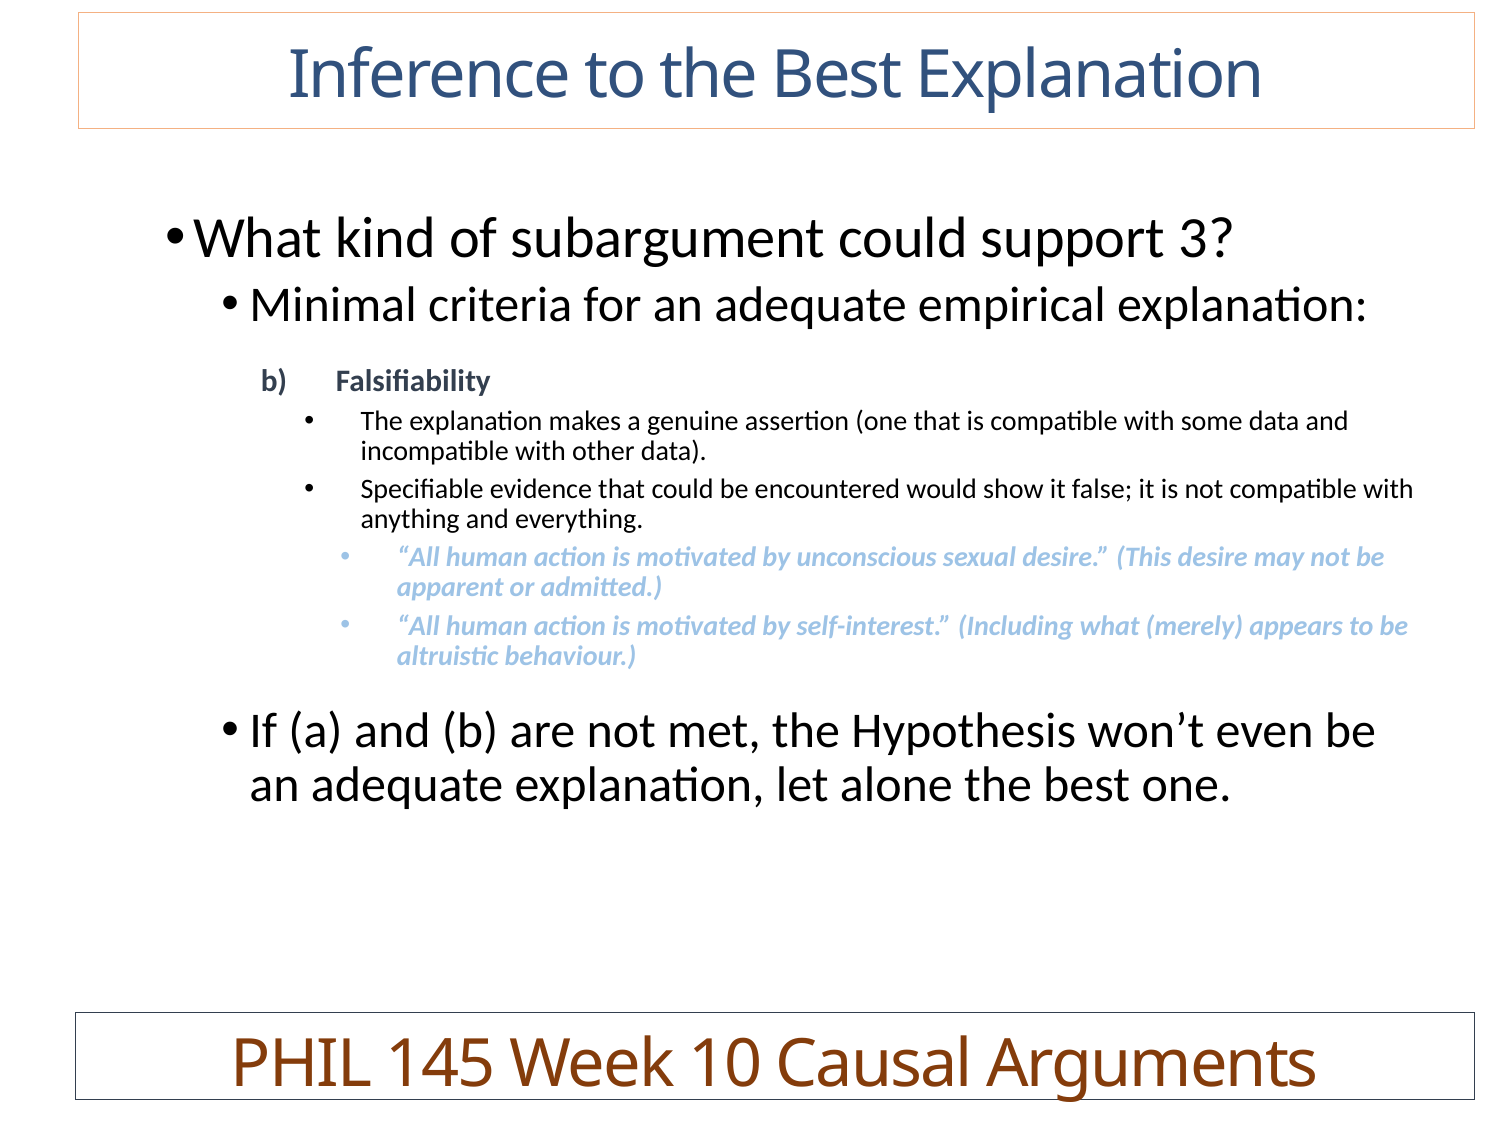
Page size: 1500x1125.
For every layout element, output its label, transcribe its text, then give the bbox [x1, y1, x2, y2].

text_box Inference to the Best Explanation [78, 12, 1475, 129]
text_box PHIL 145 Week 10 Causal Arguments [75, 1012, 1475, 1100]
list What kind of subargument could support 3? Minimal criteria for an adequate empirical explanation: Falsifiability The explanation makes a genuine assertion (one that is compatible with some data and incompatible with other data). Specifiable evidence that could be encountered would show it false; it is not compatible with anything and everything. “All human action is motivated by unconscious sexual desire.” (This desire may not be apparent or admitted.) “All human action is motivated by self-interest.” (Including what (merely) appears to be altruistic behaviour.) If (a) and (b) are not met, the Hypothesis won’t even be an adequate explanation, let alone the best one. [150, 200, 1450, 950]
